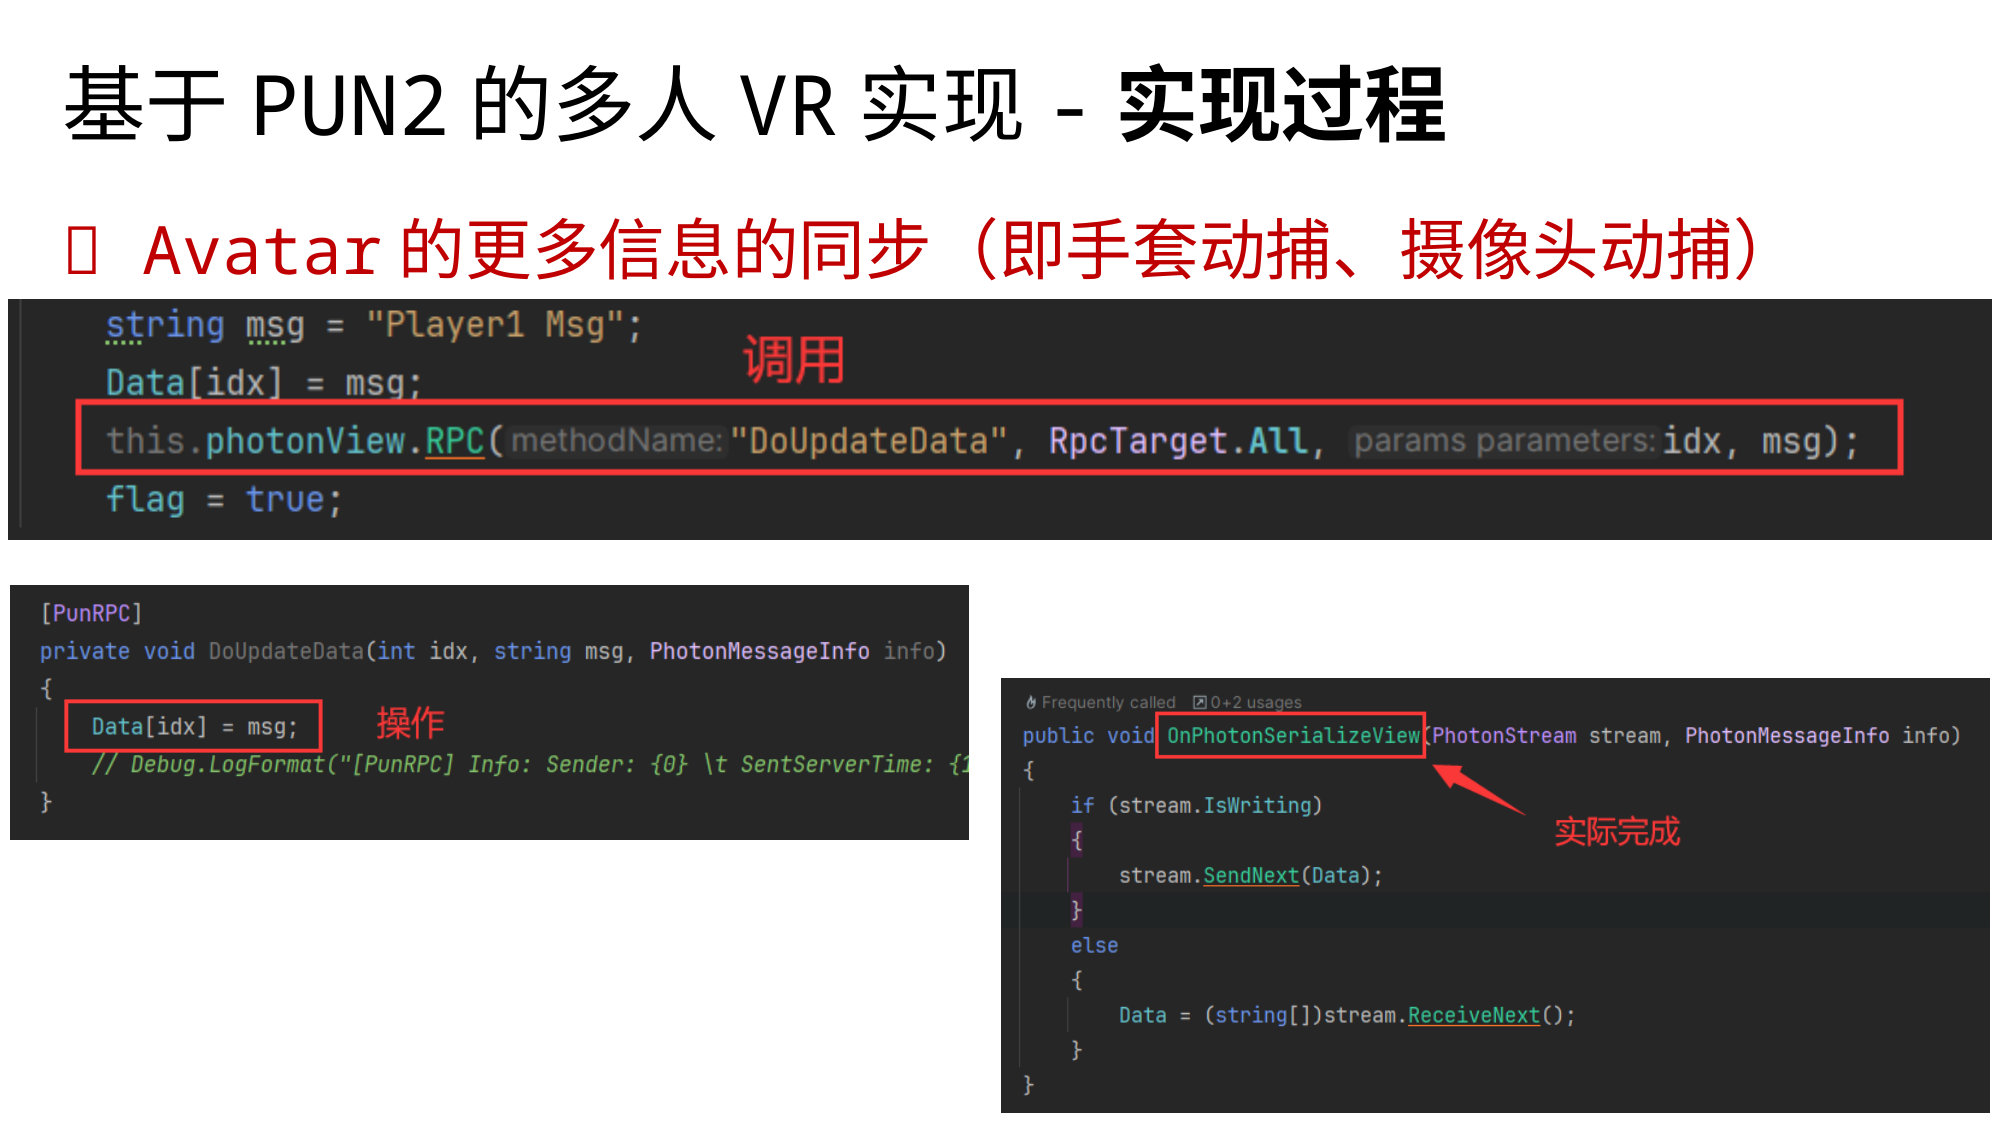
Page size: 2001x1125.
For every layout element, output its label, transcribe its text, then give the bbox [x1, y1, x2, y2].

picture [8, 299, 1992, 540]
picture [1001, 678, 1990, 1113]
picture [9, 585, 969, 840]
text_box  Avatar的更多信息的同步（即手套动捕、摄像头动捕） [47, 160, 1972, 296]
text_box 基于PUN2的多人VR实现-实现过程 [47, 44, 1955, 159]
